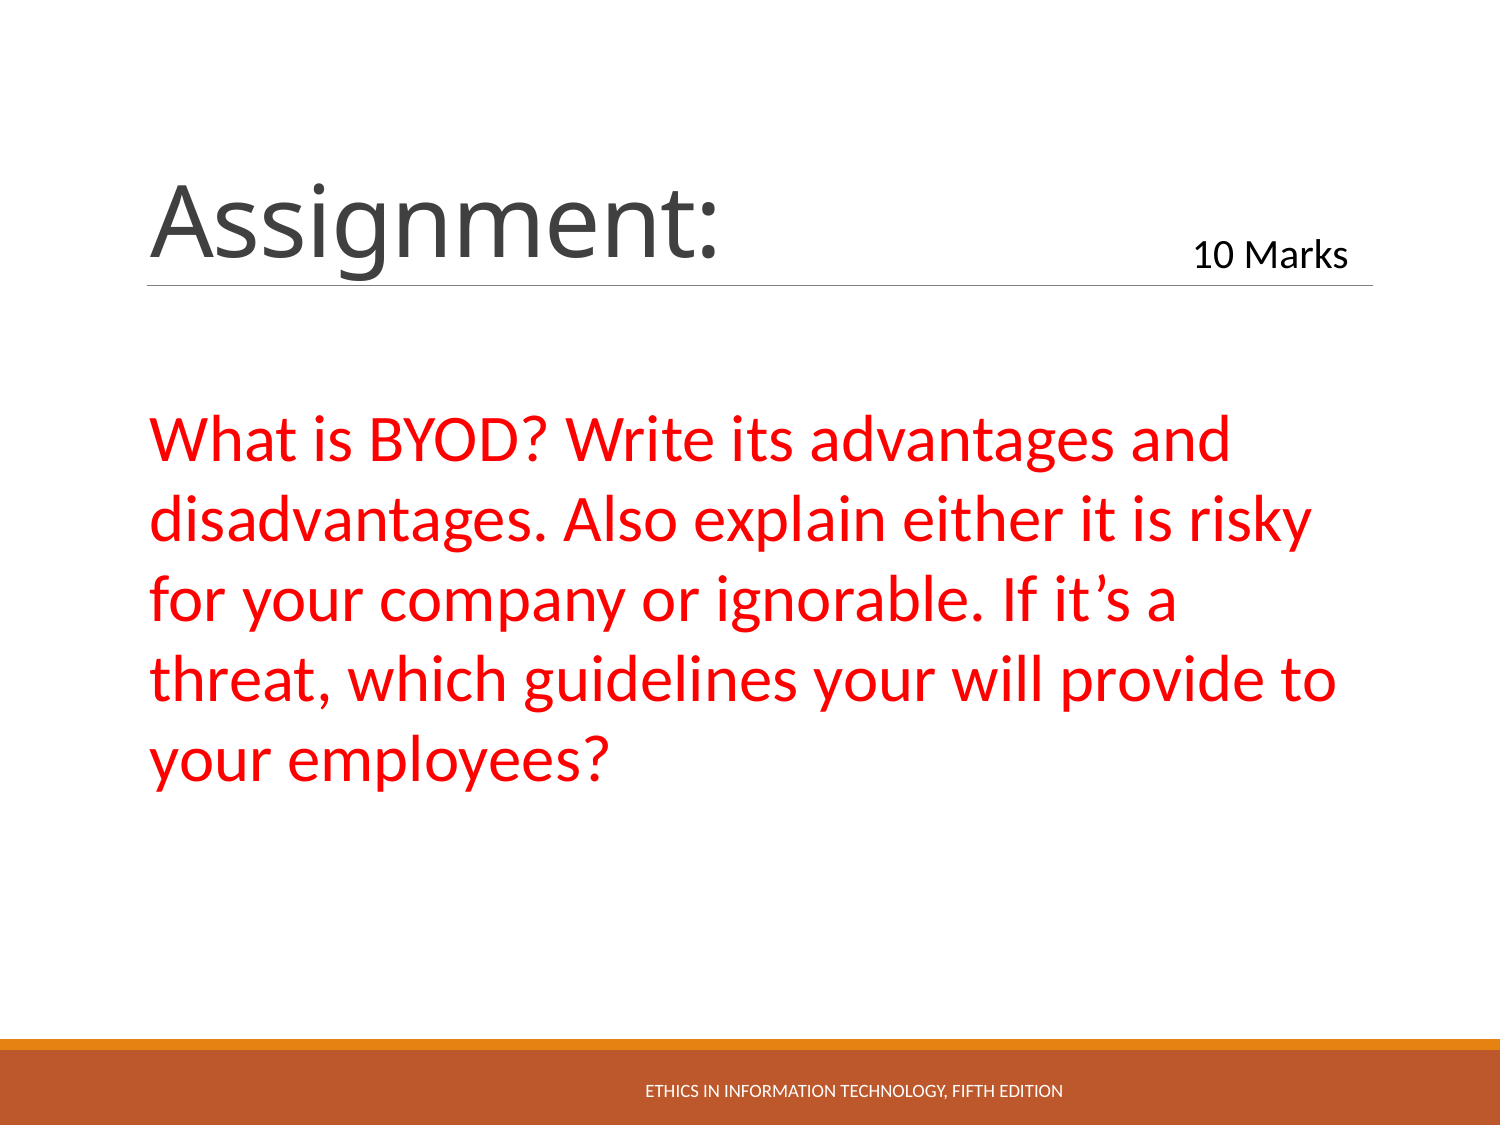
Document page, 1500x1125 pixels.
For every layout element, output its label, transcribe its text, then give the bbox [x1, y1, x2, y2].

footer Ethics in Information Technology, fifth Edition [630, 1059, 1265, 1120]
text_box What is BYOD? Write its advantages and disadvantages. Also explain either it is risky for your company or ignorable. If it’s a threat, which guidelines your will provide to your employees? [135, 387, 1373, 802]
title Assignment: [135, 47, 1373, 285]
text_box 10 Marks [1177, 219, 1364, 285]
